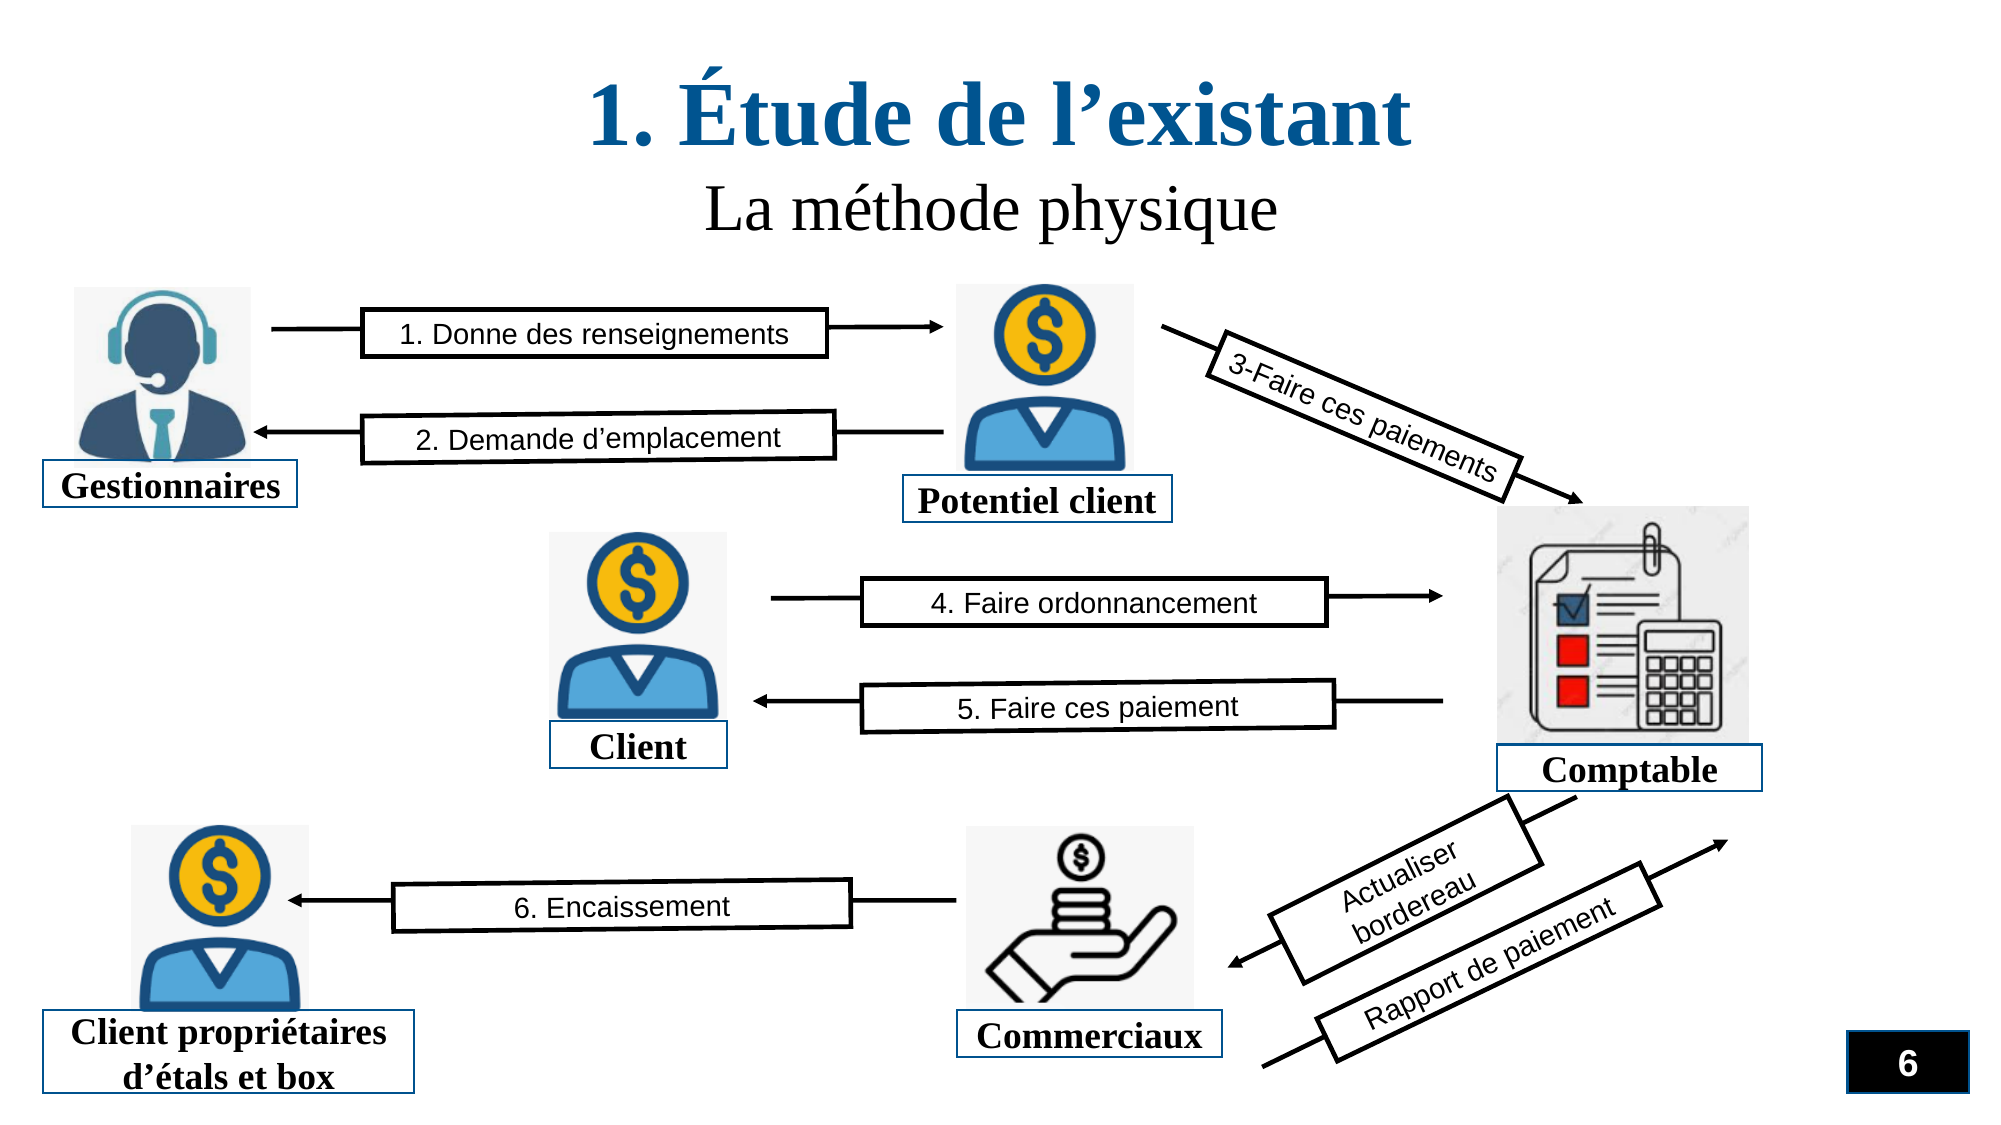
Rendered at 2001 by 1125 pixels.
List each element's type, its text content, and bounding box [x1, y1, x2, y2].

text_box Comptable [1496, 743, 1763, 792]
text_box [253, 413, 944, 461]
text_box Gestionnaires [42, 459, 298, 508]
picture [1497, 506, 1749, 745]
text_box La méthode physique [688, 117, 1401, 244]
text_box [271, 309, 944, 357]
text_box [752, 682, 1444, 730]
picture [966, 826, 1194, 1011]
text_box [770, 578, 1444, 626]
text_box 1. Étude de l’existant [0, 58, 2000, 178]
picture [549, 524, 727, 727]
text_box Commerciaux [956, 1009, 1223, 1058]
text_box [1141, 395, 1600, 443]
text_box Client [549, 720, 728, 769]
text_box Potentiel client [902, 474, 1173, 523]
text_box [1238, 934, 1757, 982]
picture [74, 287, 261, 468]
picture [956, 276, 1134, 479]
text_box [1211, 851, 1601, 928]
picture [131, 817, 309, 1020]
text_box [287, 881, 957, 930]
text_box 6 [1846, 1030, 1970, 1094]
text_box Client propriétaires d’étals et box [42, 1009, 415, 1094]
